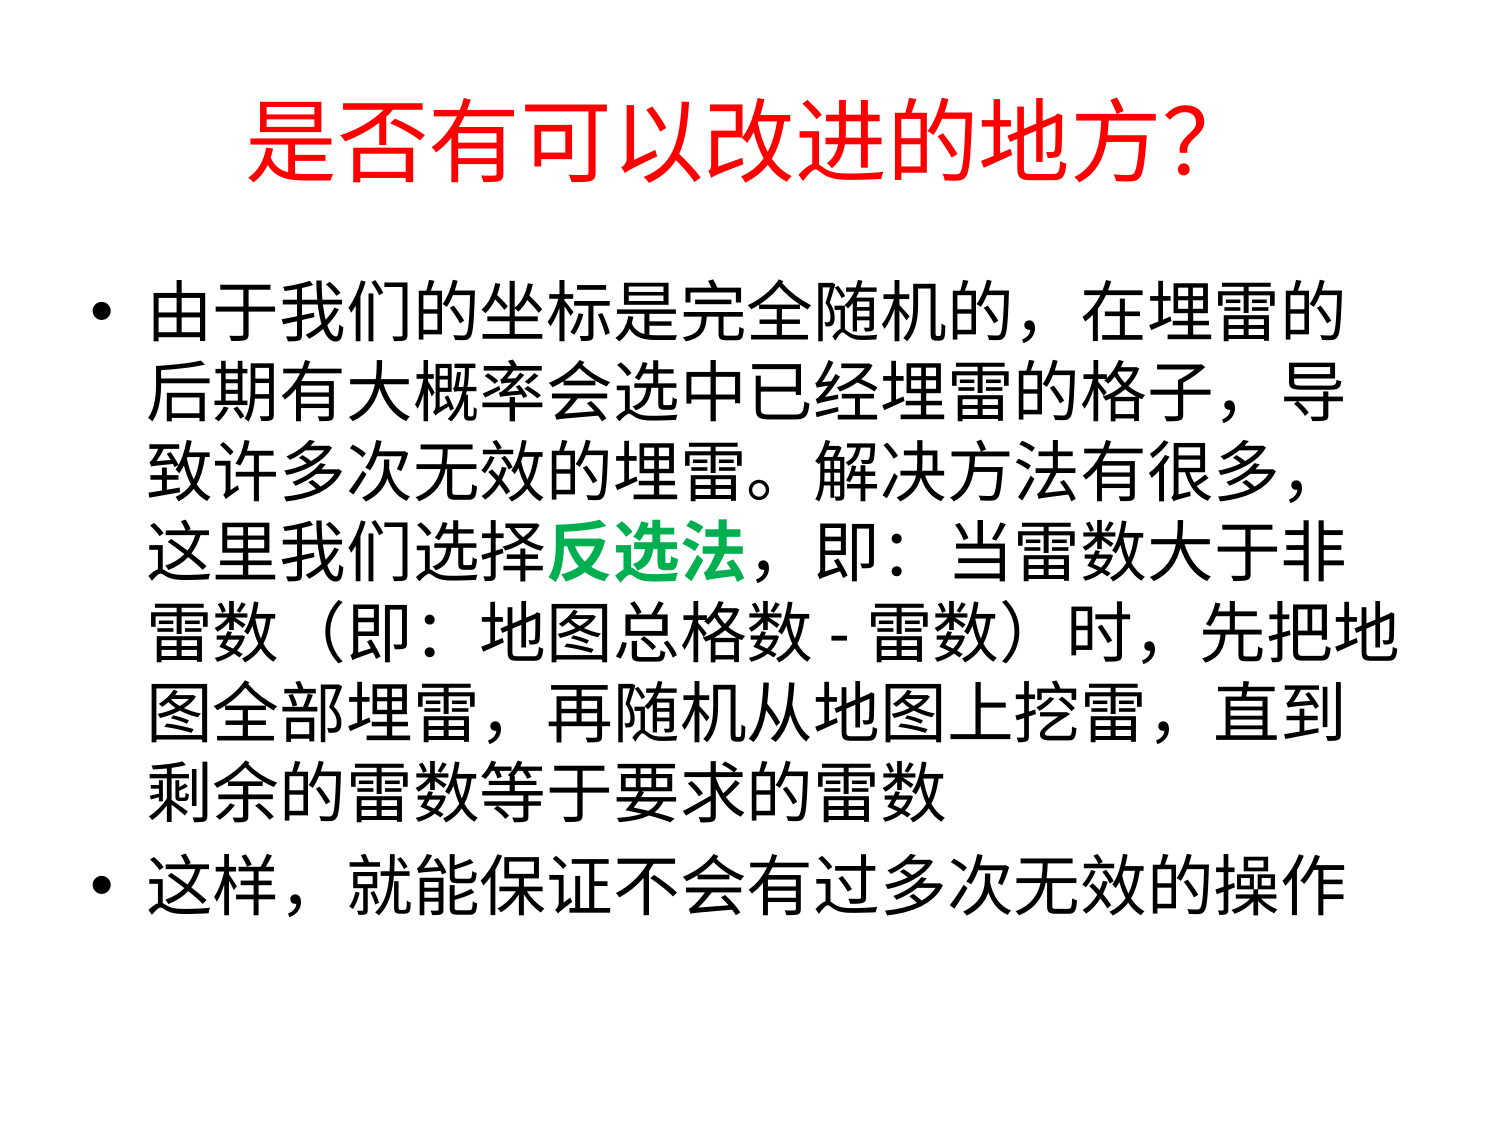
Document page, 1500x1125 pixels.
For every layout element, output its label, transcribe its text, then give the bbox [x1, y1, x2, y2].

title 是否有可以改进的地方？ [75, 45, 1425, 233]
list 由于我们的坐标是完全随机的，在埋雷的后期有大概率会选中已经埋雷的格子，导致许多次无效的埋雷。解决方法有很多，这里我们选择反选法，即：当雷数大于非雷数（即：地图总格数-雷数）时，先把地图全部埋雷，再随机从地图上挖雷，直到剩余的雷数等于要求的雷数 这样，就能保证不会有过多次无效的操作 [75, 262, 1425, 1005]
